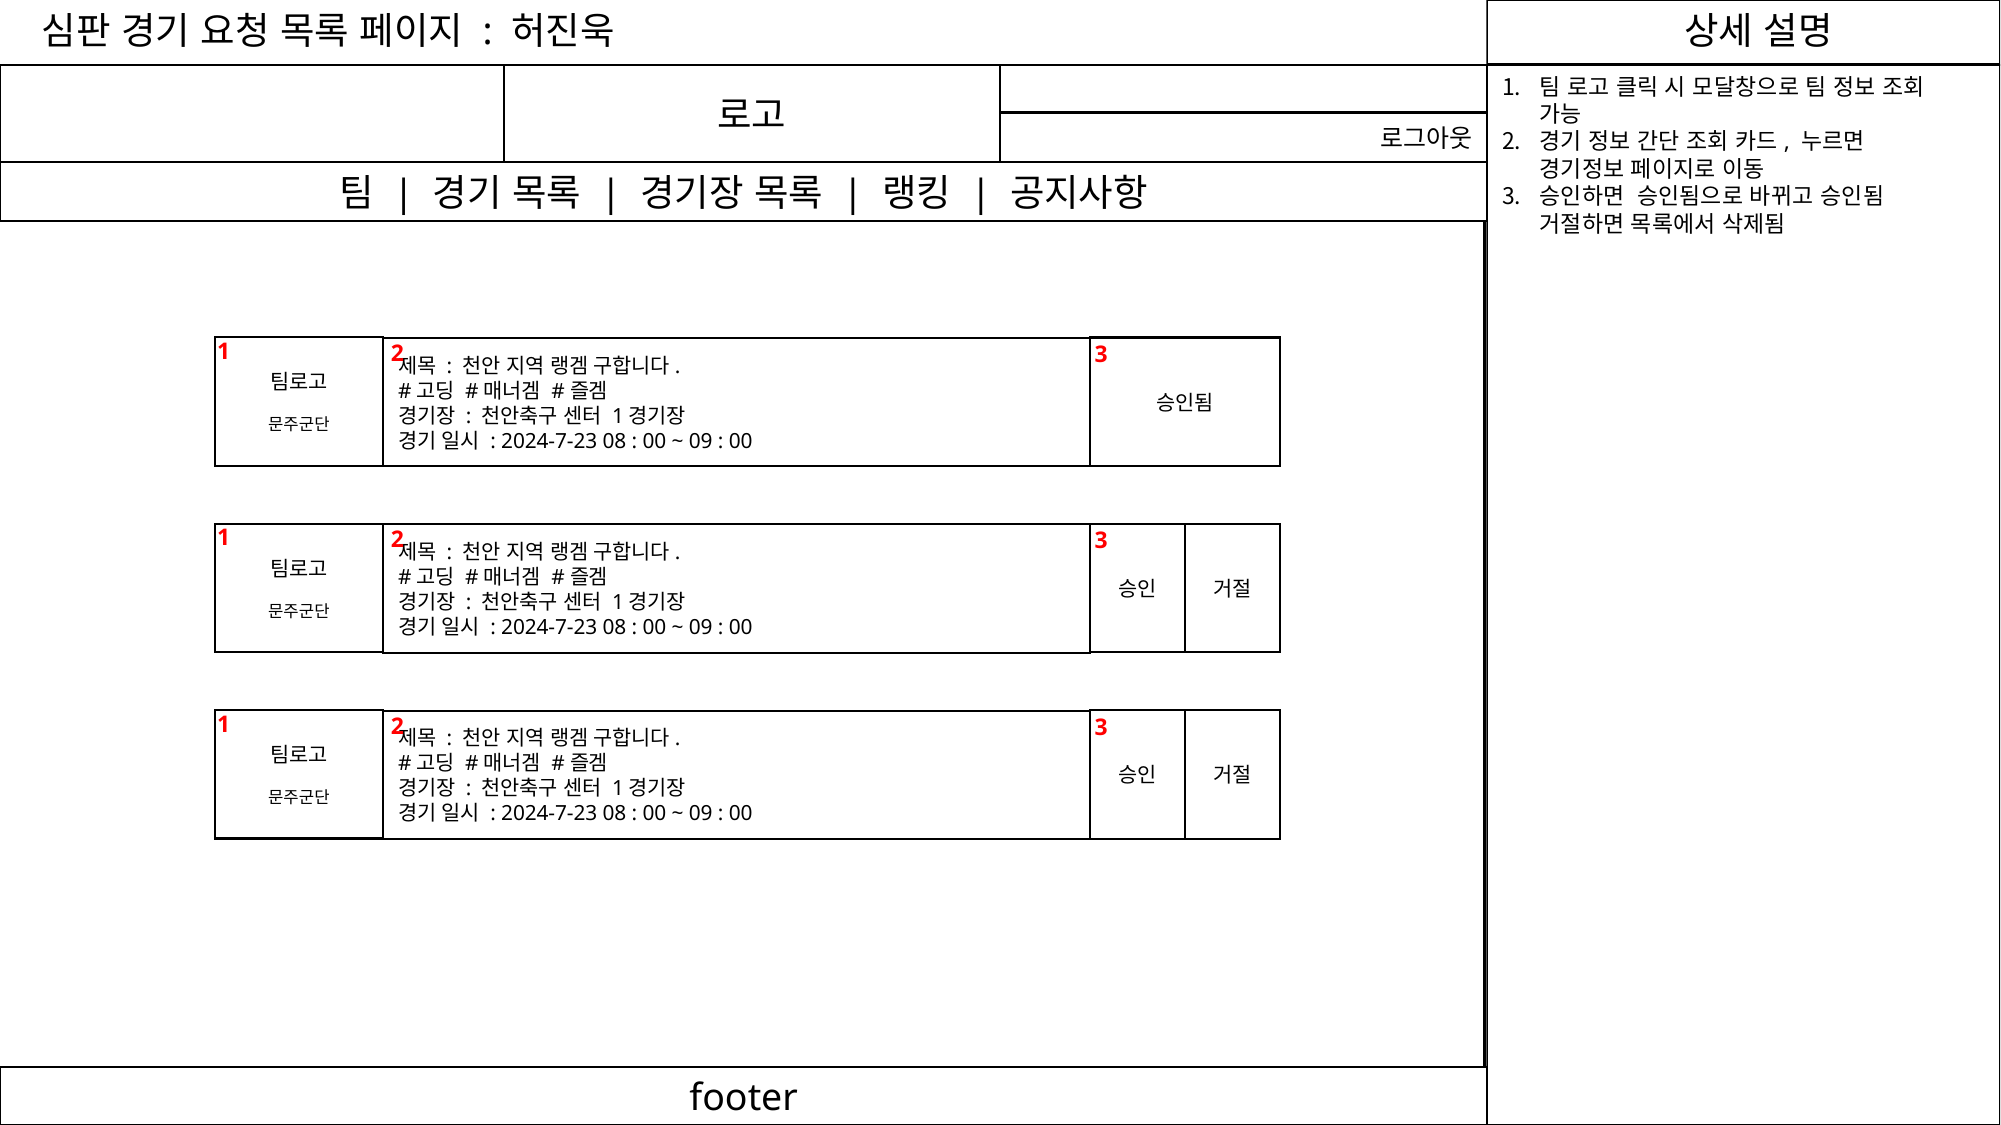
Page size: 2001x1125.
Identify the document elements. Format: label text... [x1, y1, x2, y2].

text_box 승인 [1089, 709, 1184, 840]
text_box 2 [376, 704, 433, 747]
text_box 3 [1079, 518, 1137, 561]
text_box 팀 로고 클릭 시 모달창으로 팀 정보 조회 가능 경기 정보 간단 조회 카드, 누르면 경기정보 페이지로 이동 승인하면 승인됨으로 바뀌고 승인됨 거절하면 목록에서 삭제됨 [1487, 64, 1948, 272]
text_box 2 [376, 331, 433, 374]
text_box 3 [1079, 331, 1137, 375]
text_box 심판 경기 요청 목록 페이지 : 허진욱 [27, 0, 725, 60]
text_box 거절 [1184, 709, 1282, 840]
text_box 허진우 [0, 63, 503, 161]
text_box 제목 : 천안 지역 랭겜 구합니다. #고딩 #매너겜 #즐겜 경기장 : 천안축구 센터 1경기장 경기 일시 : 2024-7-23 08 : 00 ~ 09 : 00 [382, 336, 1089, 468]
text_box 팀로고 문주군단 [213, 522, 385, 654]
text_box 팀로고 문주군단 [213, 708, 385, 840]
text_box 제목 : 천안 지역 랭겜 구합니다. #고딩 #매너겜 #즐겜 경기장 : 천안축구 센터 1경기장 경기 일시 : 2024-7-23 08 : 00 ~ 09 : 00 [385, 523, 1089, 654]
text_box 2 [376, 517, 433, 560]
text_box 1 [202, 701, 259, 745]
text_box 1 [202, 515, 259, 558]
text_box 로그아웃 [998, 111, 1487, 164]
text_box 승인됨 [1089, 336, 1282, 468]
text_box 로고 [503, 63, 1001, 161]
text_box 팀 | 경기 목록 | 경기장 목록 | 랭킹 | 공지사항 [0, 161, 1487, 222]
text_box 3 [1079, 704, 1137, 747]
text_box 제목 : 천안 지역 랭겜 구합니다. #고딩 #매너겜 #즐겜 경기장 : 천안축구 센터 1경기장 경기 일시 : 2024-7-23 08 : 00 ~ 09 : 00 [382, 709, 1092, 841]
text_box 1 [202, 329, 259, 372]
text_box 승인 [1089, 522, 1184, 654]
text_box 거절 [1184, 522, 1282, 654]
text_box [0, 222, 1486, 1065]
text_box 허진우 [1001, 63, 1489, 111]
text_box footer [0, 1065, 1489, 1125]
text_box 팀로고 문주군단 [213, 336, 385, 467]
